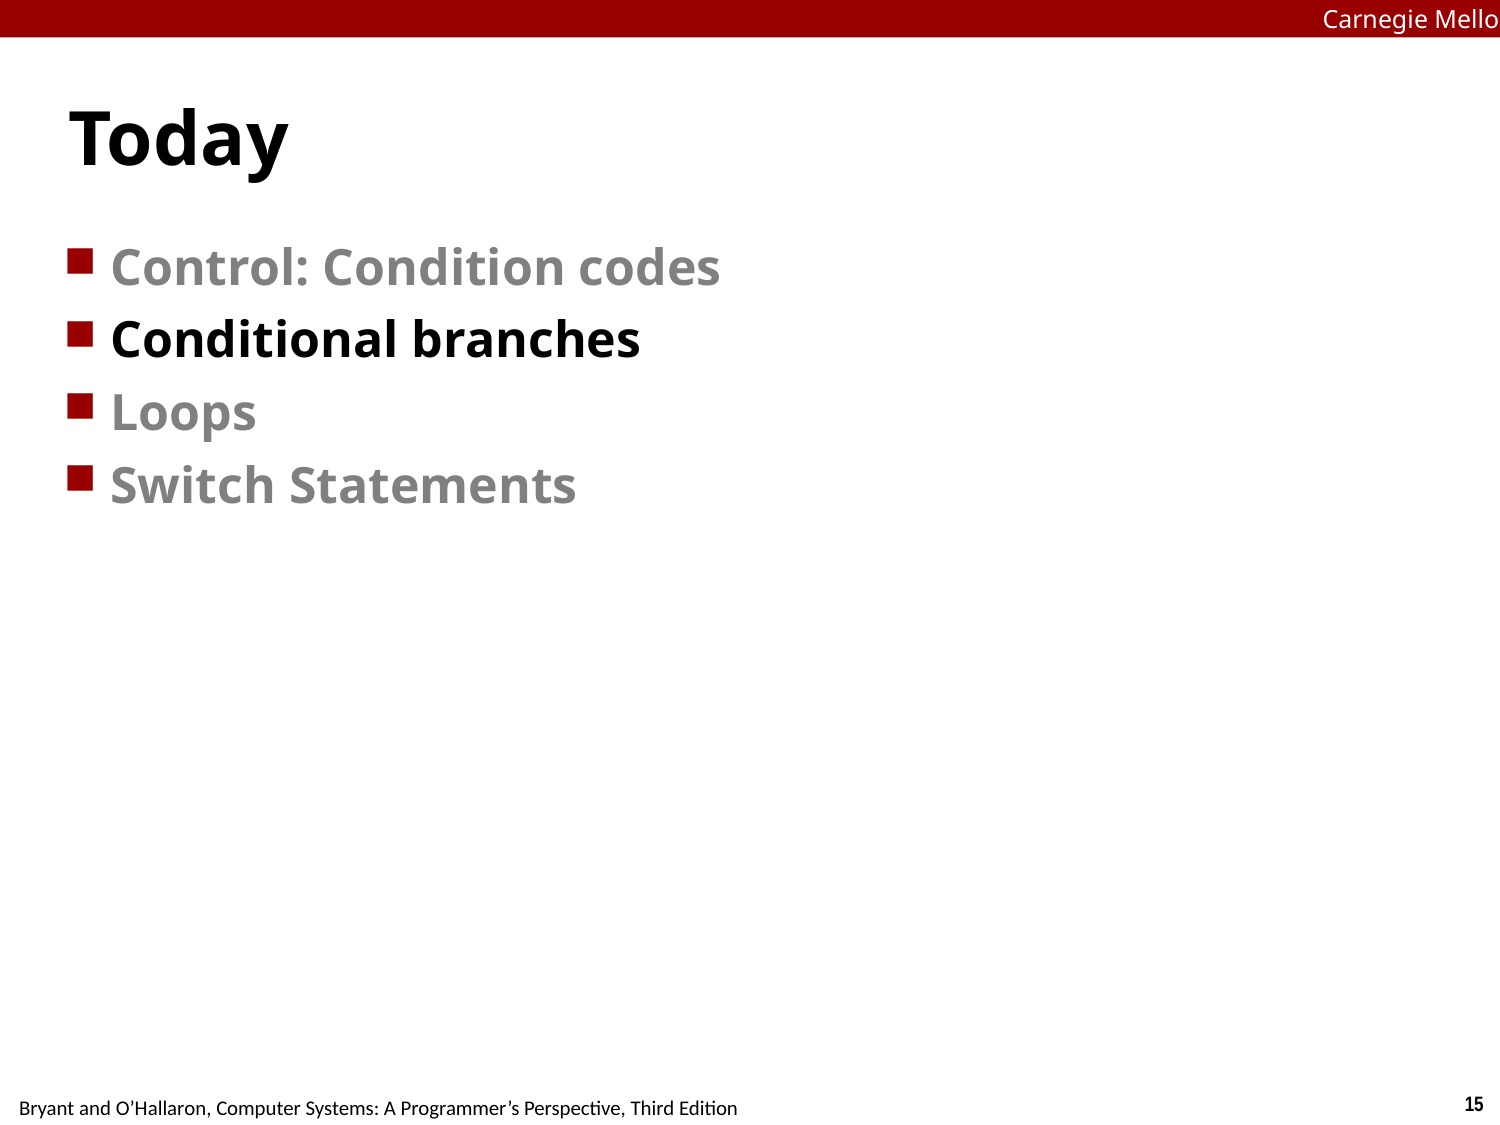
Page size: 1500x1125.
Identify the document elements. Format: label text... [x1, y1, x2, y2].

list Control: Condition codes Conditional branches Loops Switch Statements [62, 228, 1438, 1122]
text_box [0, 0, 1500, 38]
title Today [62, 41, 1438, 228]
text_box Carnegie Mellon [1322, 3, 1500, 33]
